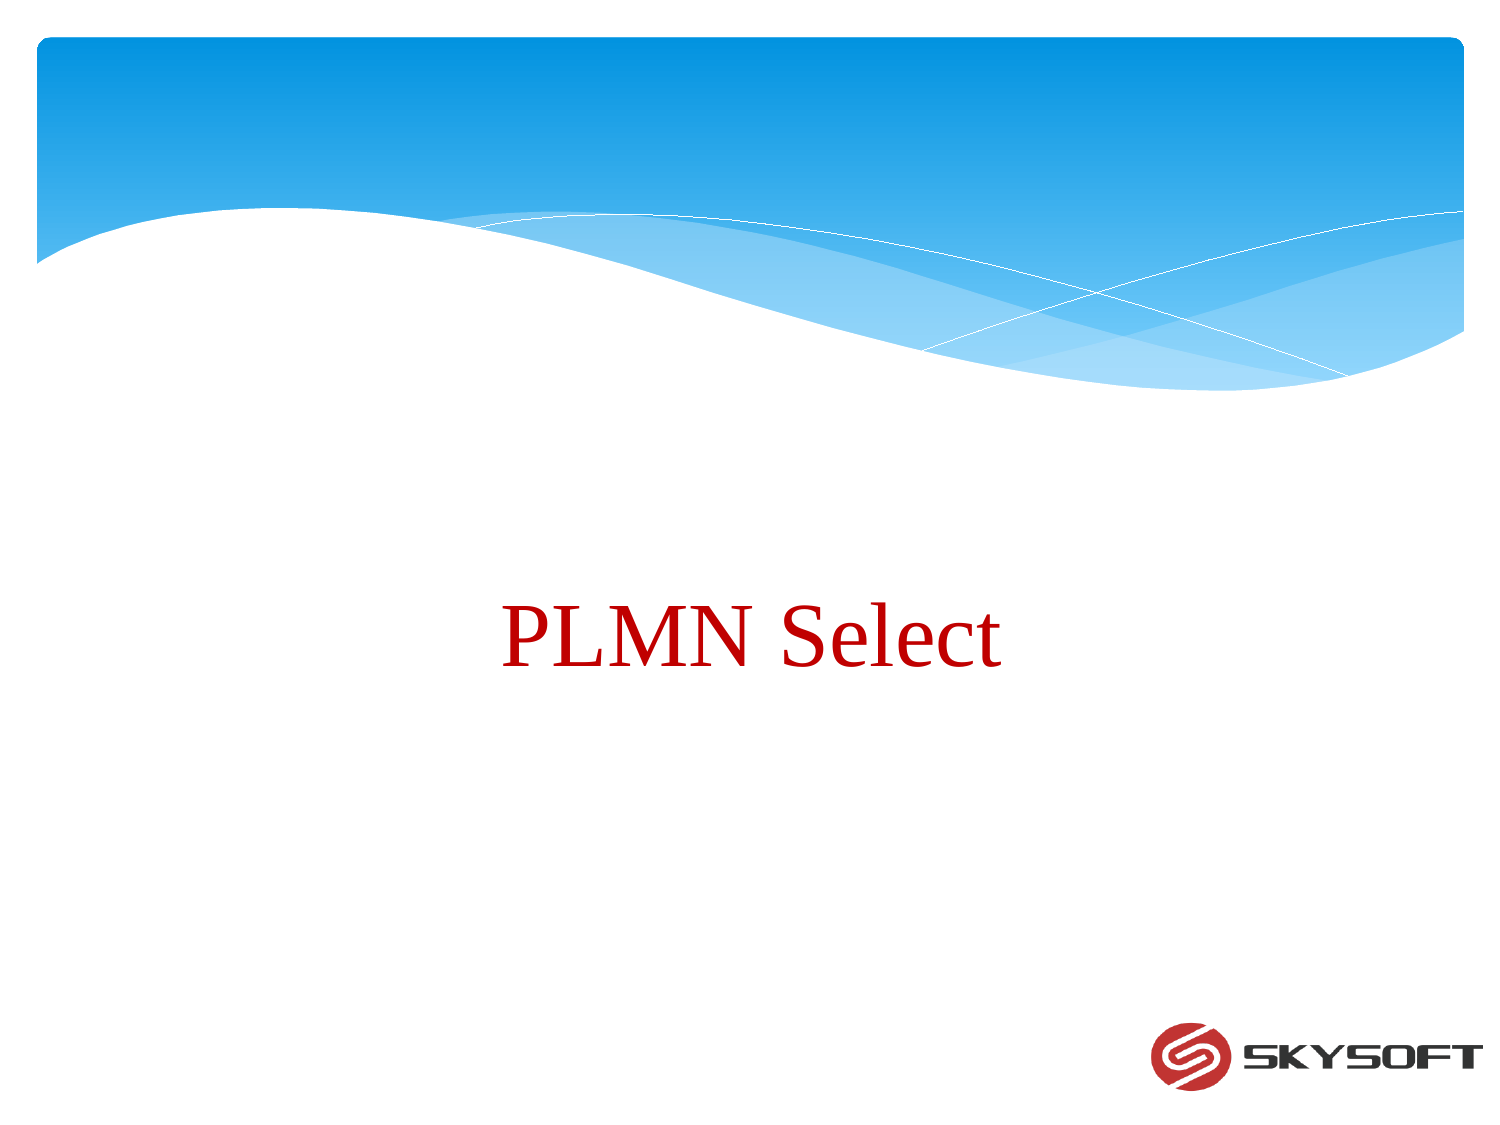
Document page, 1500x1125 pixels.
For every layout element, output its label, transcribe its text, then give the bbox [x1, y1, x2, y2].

title PLMN Select [76, 527, 1427, 733]
picture [1145, 1021, 1483, 1092]
